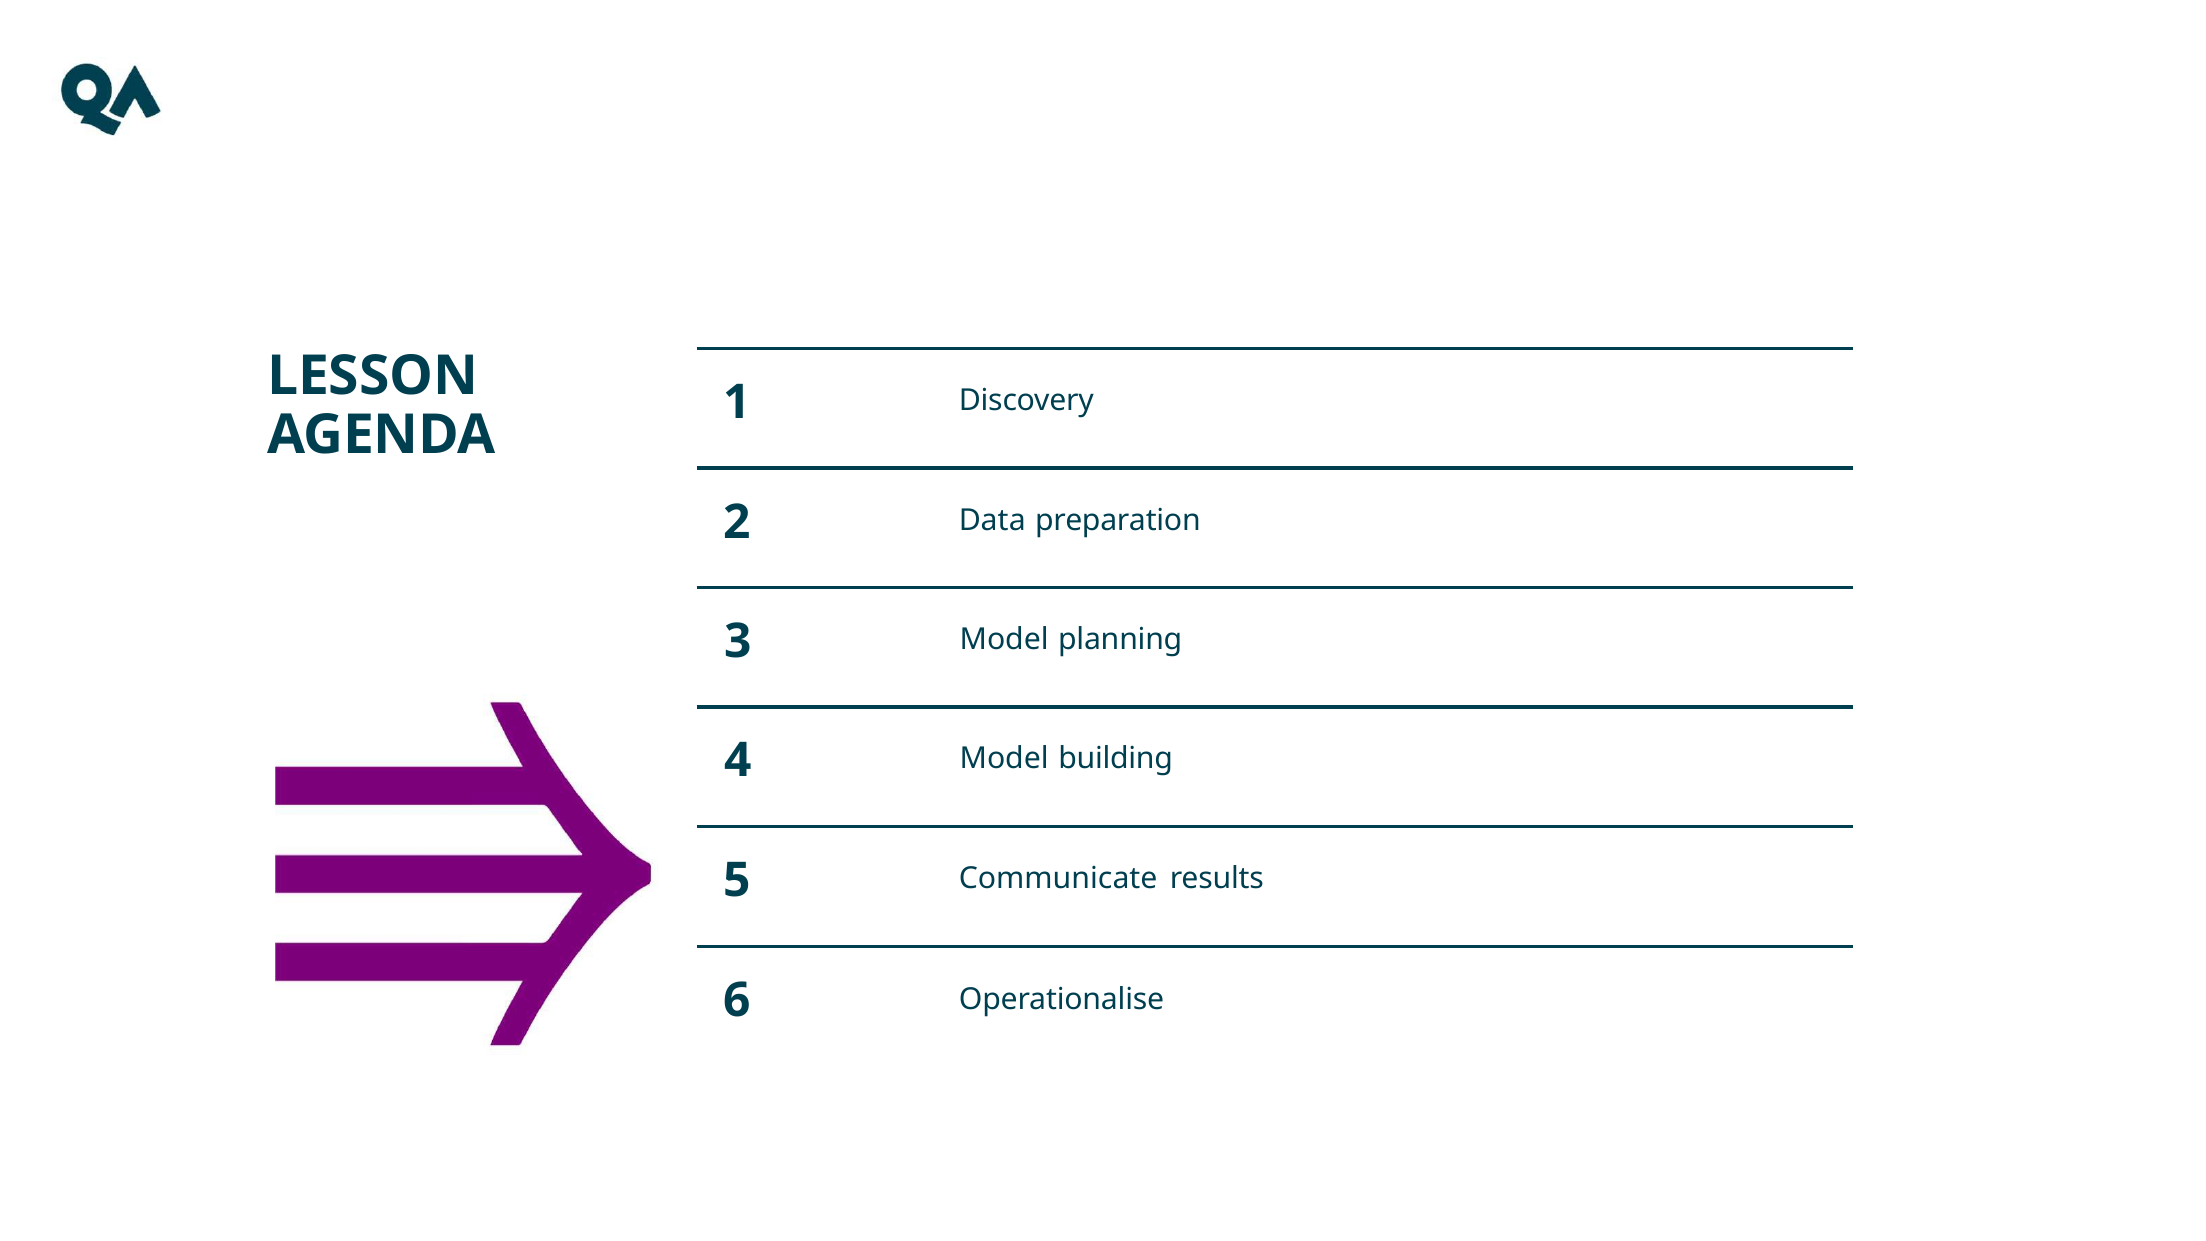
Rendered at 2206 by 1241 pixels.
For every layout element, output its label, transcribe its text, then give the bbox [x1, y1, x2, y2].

text_box 1 [721, 368, 745, 429]
text_box Discovery [956, 377, 1112, 417]
text_box Model planning [957, 616, 1208, 656]
title LESSON AGENDA [265, 336, 529, 553]
text_box Operationalise [956, 976, 1188, 1016]
text_box Model building [957, 735, 1197, 775]
text_box 4 [722, 725, 760, 786]
picture [52, 57, 162, 140]
text_box 5 [721, 846, 754, 906]
picture [275, 694, 658, 1055]
text_box 3 [722, 607, 755, 668]
text_box Data preparation [956, 497, 1228, 537]
text_box Communicate results [956, 855, 1298, 895]
text_box 6 [721, 966, 757, 1027]
text_box 2 [721, 488, 754, 548]
